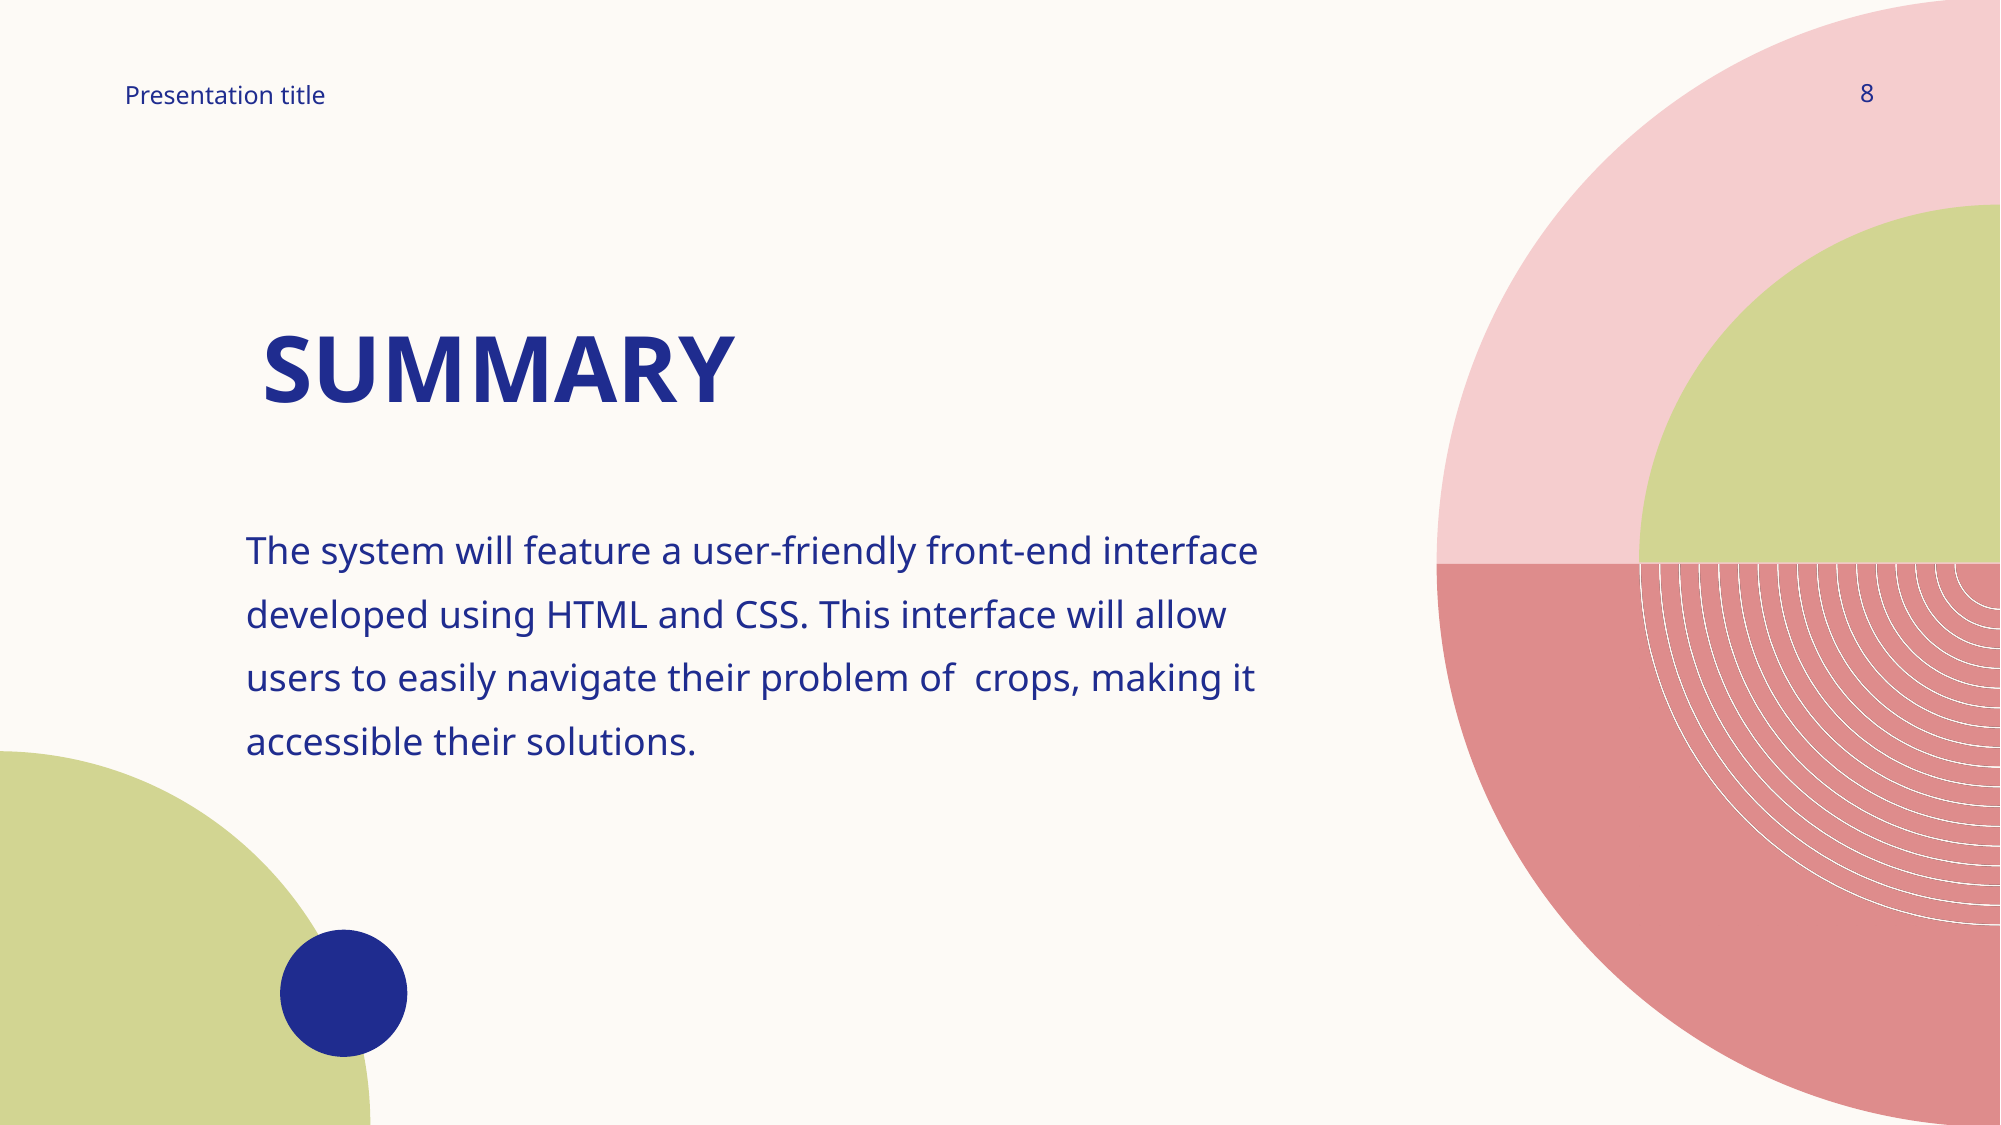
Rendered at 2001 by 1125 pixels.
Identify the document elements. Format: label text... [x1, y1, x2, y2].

footer Presentation title [124, 75, 650, 116]
slide_number 8 [1712, 75, 1875, 116]
list The system will feature a user-friendly front-end interface developed using HTML and CSS. This interface will allow users to easily navigate their problem of crops, making it accessible their solutions. [230, 480, 1302, 791]
title summary [247, 136, 1319, 429]
picture [1639, 564, 2000, 926]
